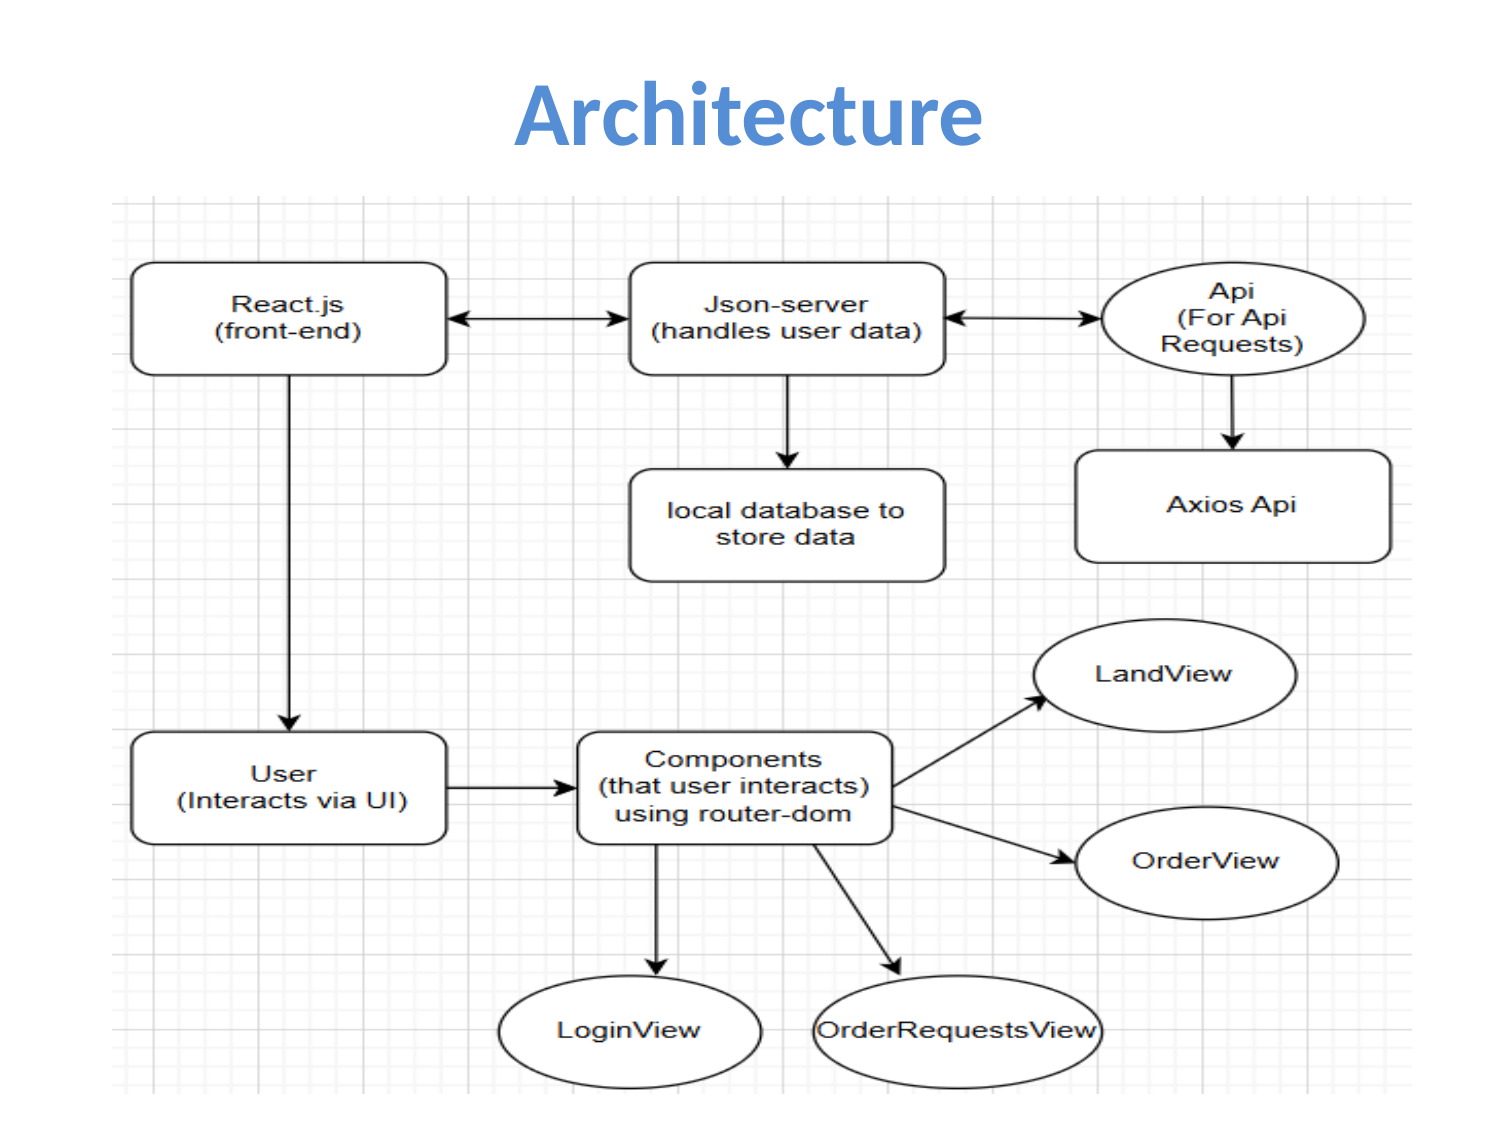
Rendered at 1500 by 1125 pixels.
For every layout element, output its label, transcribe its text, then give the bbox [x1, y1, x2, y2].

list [111, 195, 1412, 1095]
title Architecture [75, 45, 1425, 173]
